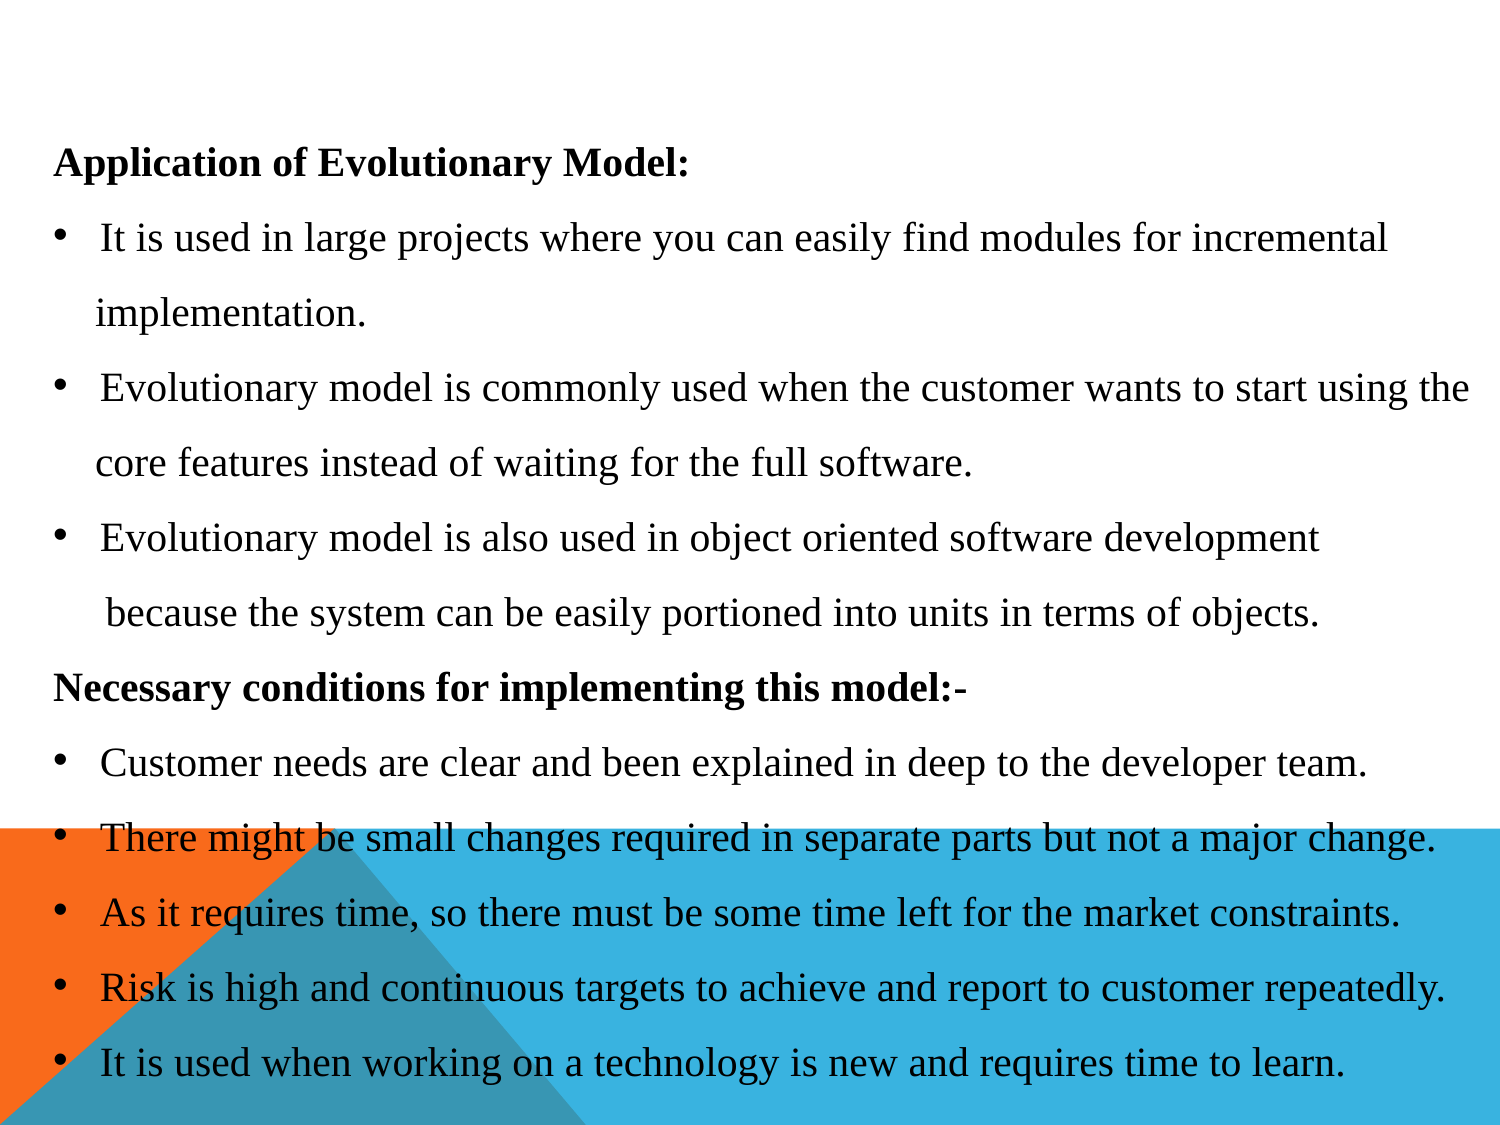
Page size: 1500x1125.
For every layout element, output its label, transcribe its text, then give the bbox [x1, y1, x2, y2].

text_box Application of Evolutionary Model: It is used in large projects where you can easily find modules for incremental implementation. Evolutionary model is commonly used when the customer wants to start using the core features instead of waiting for the full software. Evolutionary model is also used in object oriented software development because the system can be easily portioned into units in terms of objects. Necessary conditions for implementing this model:- Customer needs are clear and been explained in deep to the developer team. There might be small changes required in separate parts but not a major change. As it requires time, so there must be some time left for the market constraints. Risk is high and continuous targets to achieve and report to customer repeatedly. It is used when working on a technology is new and requires time to learn. [38, 0, 1497, 1125]
